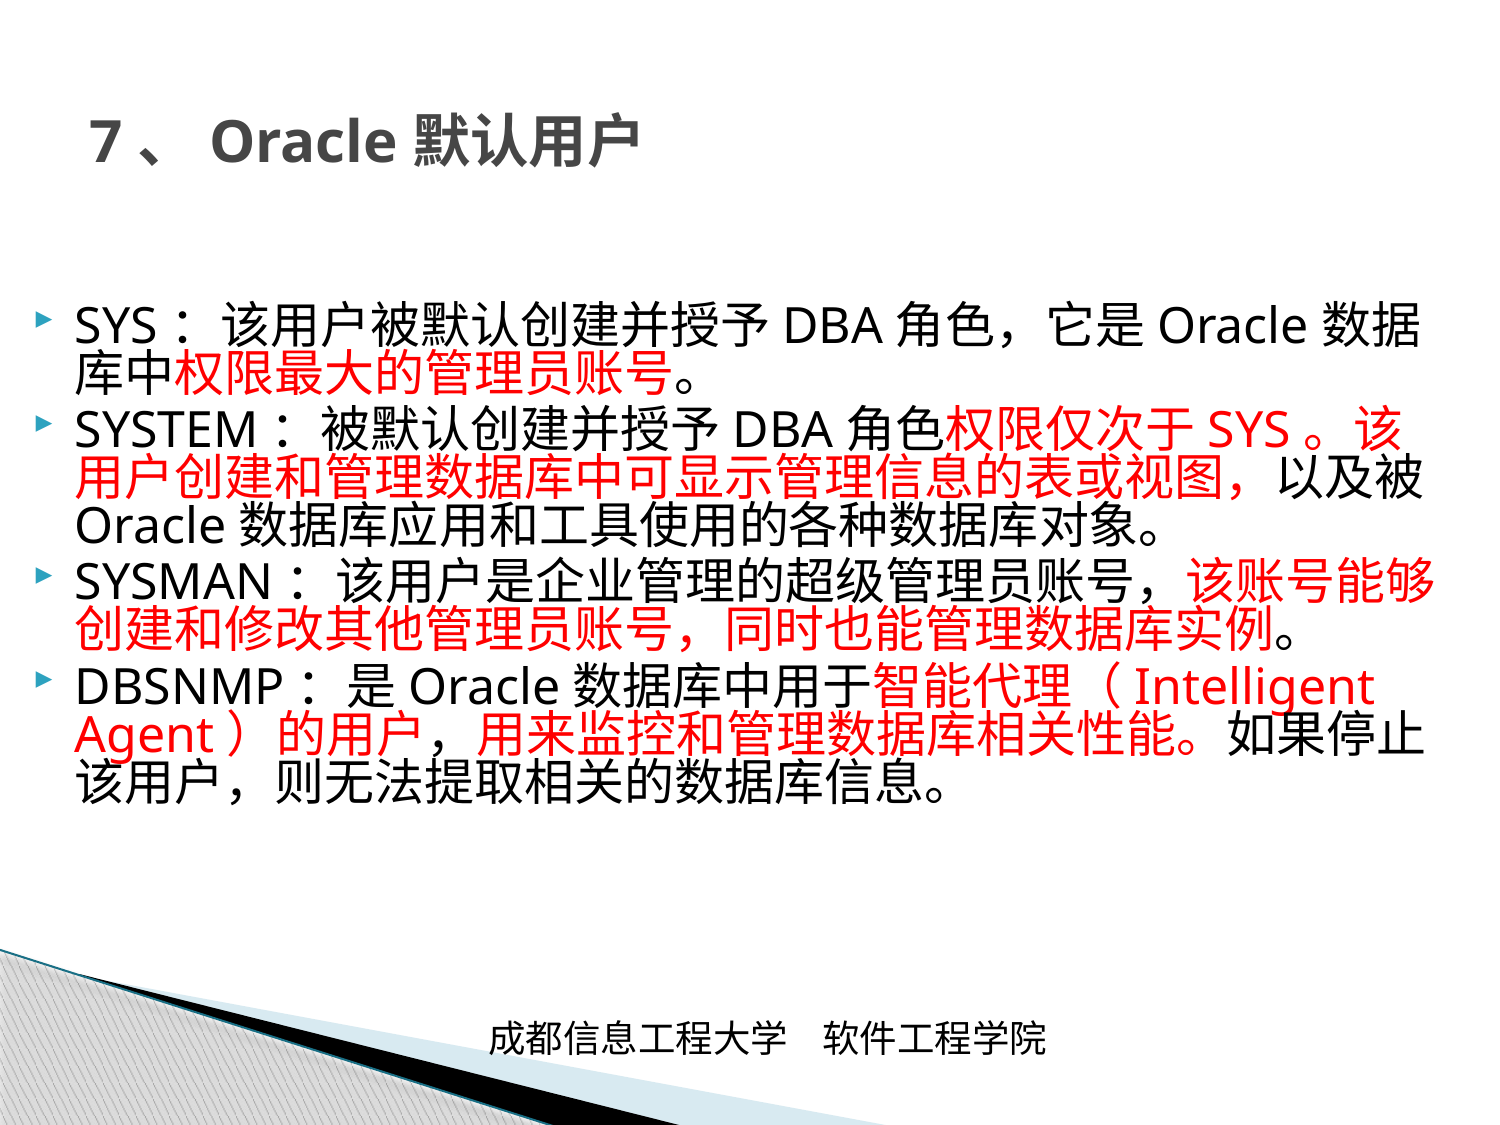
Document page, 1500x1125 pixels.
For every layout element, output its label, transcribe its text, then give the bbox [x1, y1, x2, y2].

title 7、Oracle默认用户 [75, 45, 1425, 233]
list SYS：该用户被默认创建并授予DBA角色，它是Oracle数据库中权限最大的管理员账号。 SYSTEM：被默认创建并授予DBA角色权限仅次于SYS。该用户创建和管理数据库中可显示管理信息的表或视图，以及被Oracle数据库应用和工具使用的各种数据库对象。 SYSMAN：该用户是企业管理的超级管理员账号，该账号能够创建和修改其他管理员账号，同时也能管理数据库实例。 DBSNMP：是Oracle数据库中用于智能代理（Intelligent Agent）的用户，用来监控和管理数据库相关性能。如果停止该用户，则无法提取相关的数据库信息。 [0, 297, 1460, 932]
